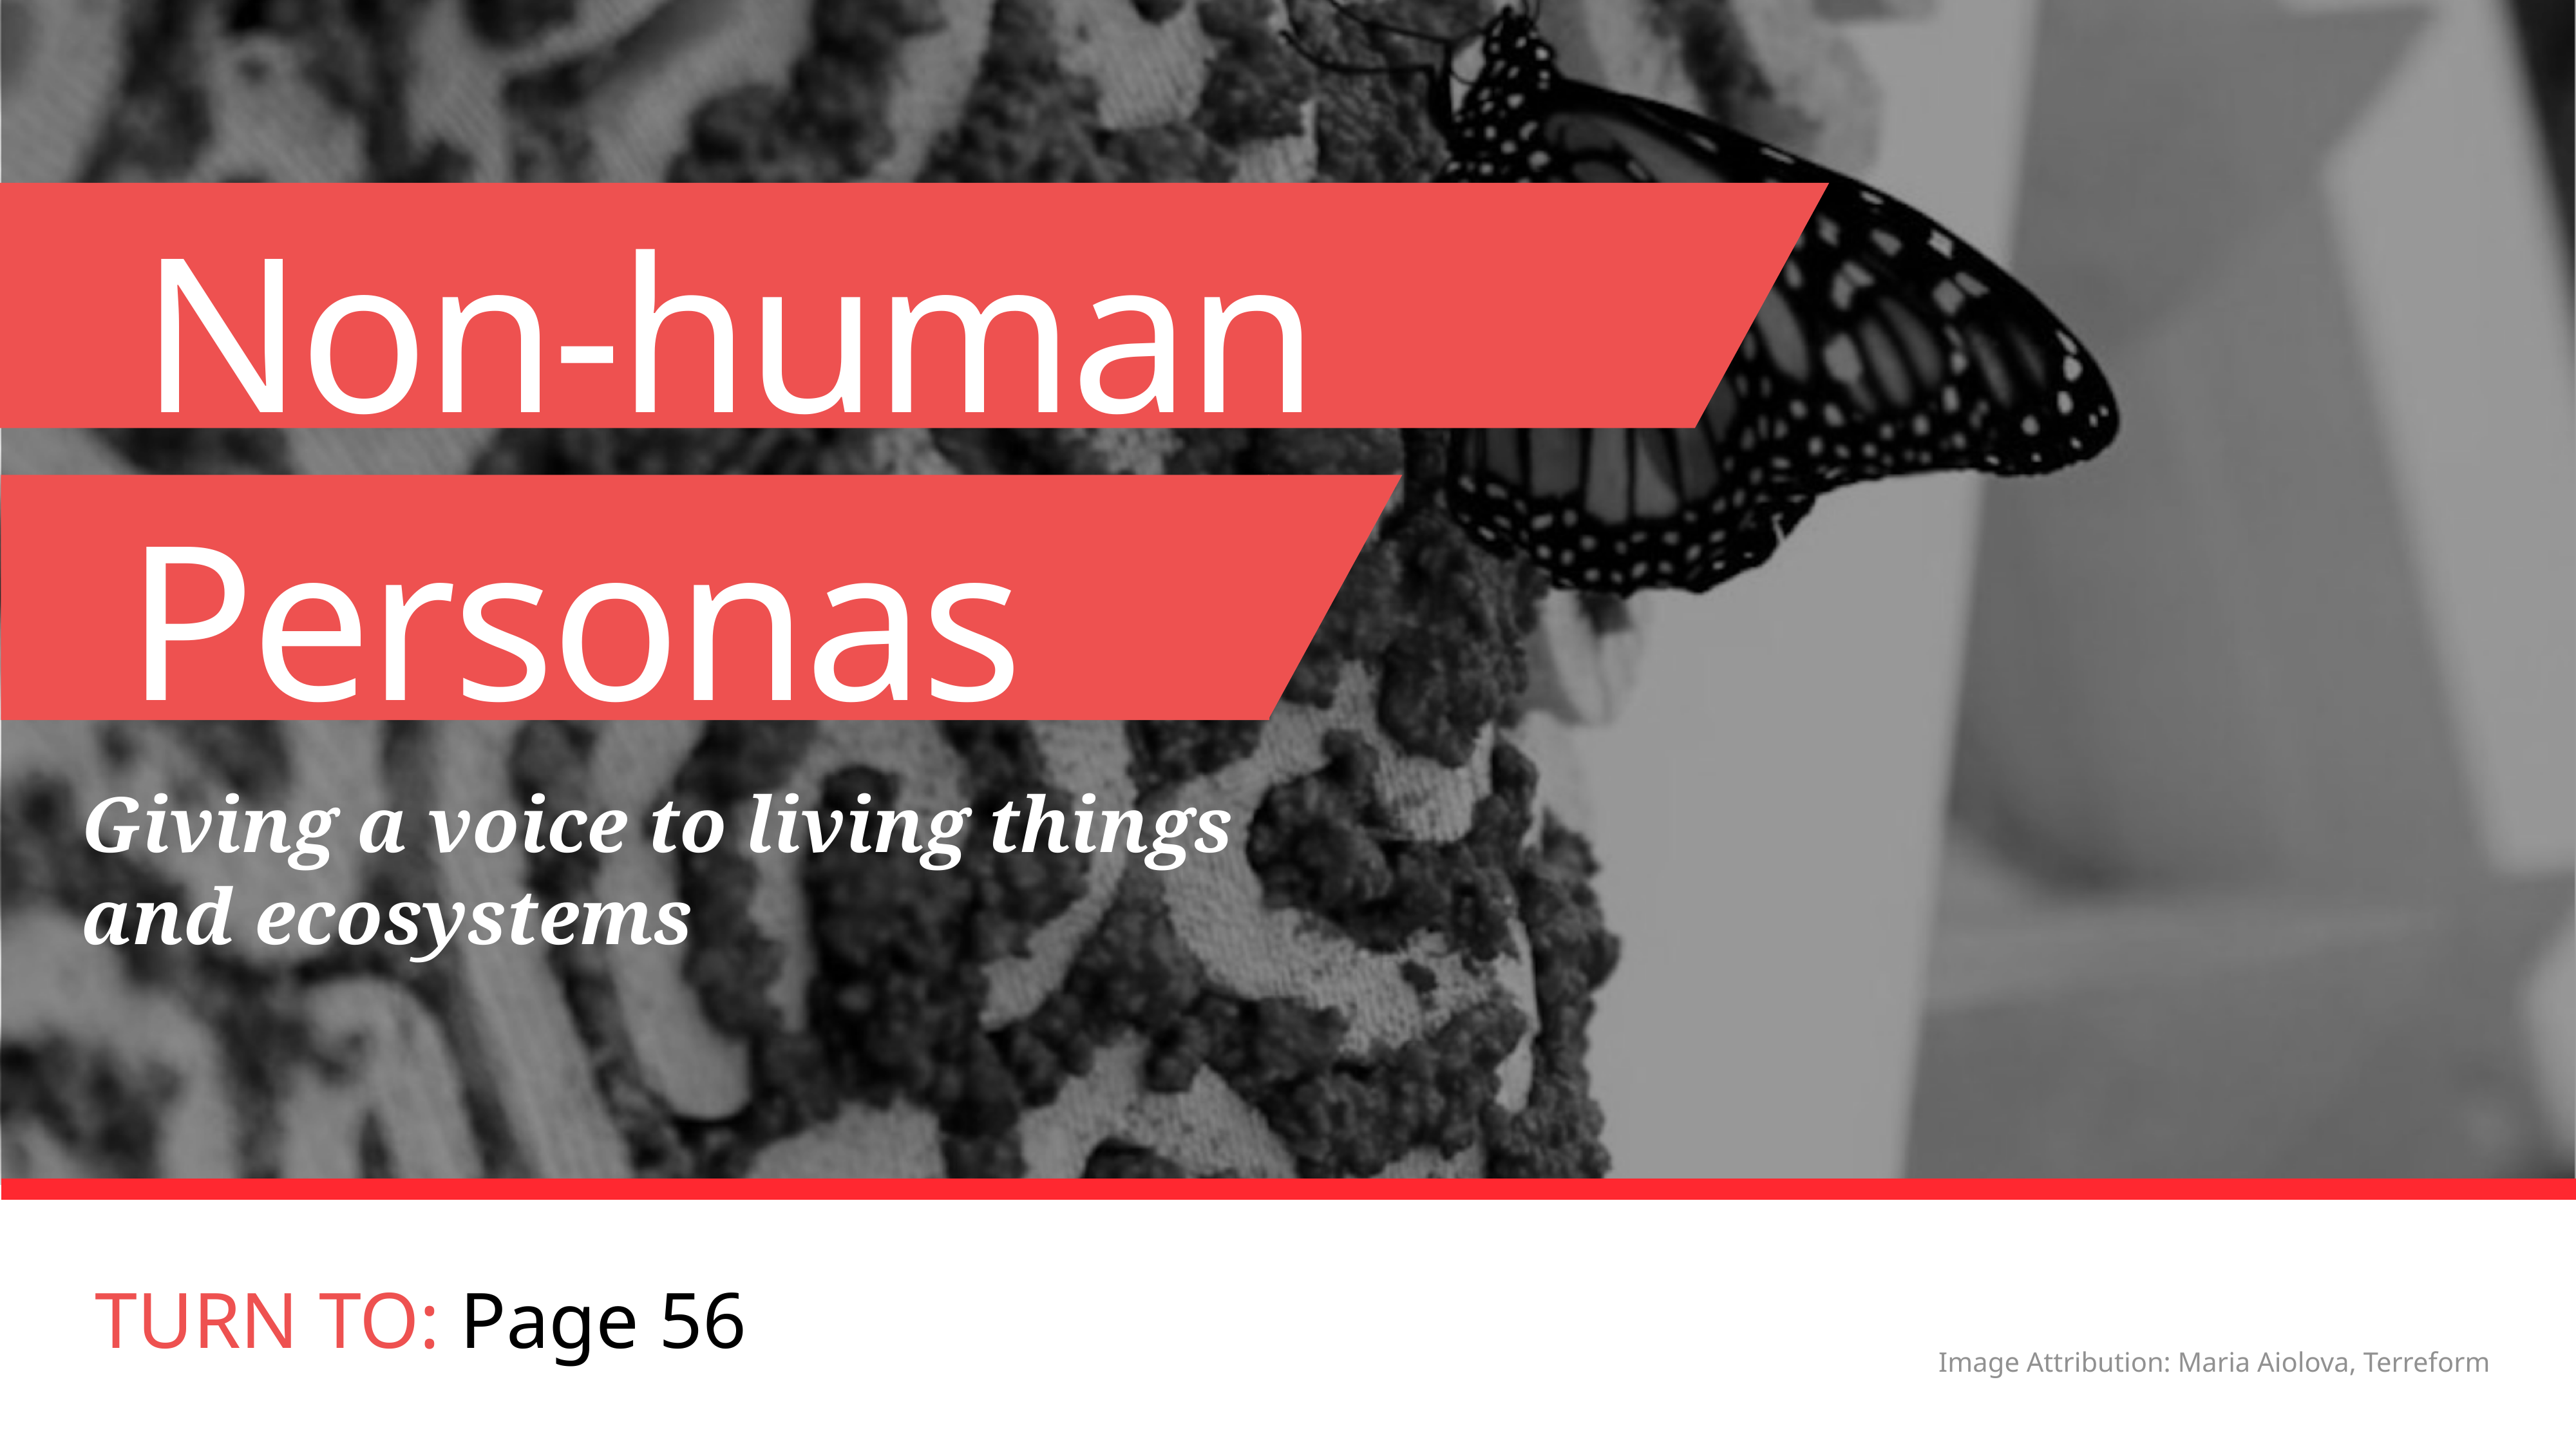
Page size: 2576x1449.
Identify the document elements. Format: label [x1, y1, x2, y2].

text_box [0, 0, 2576, 1418]
